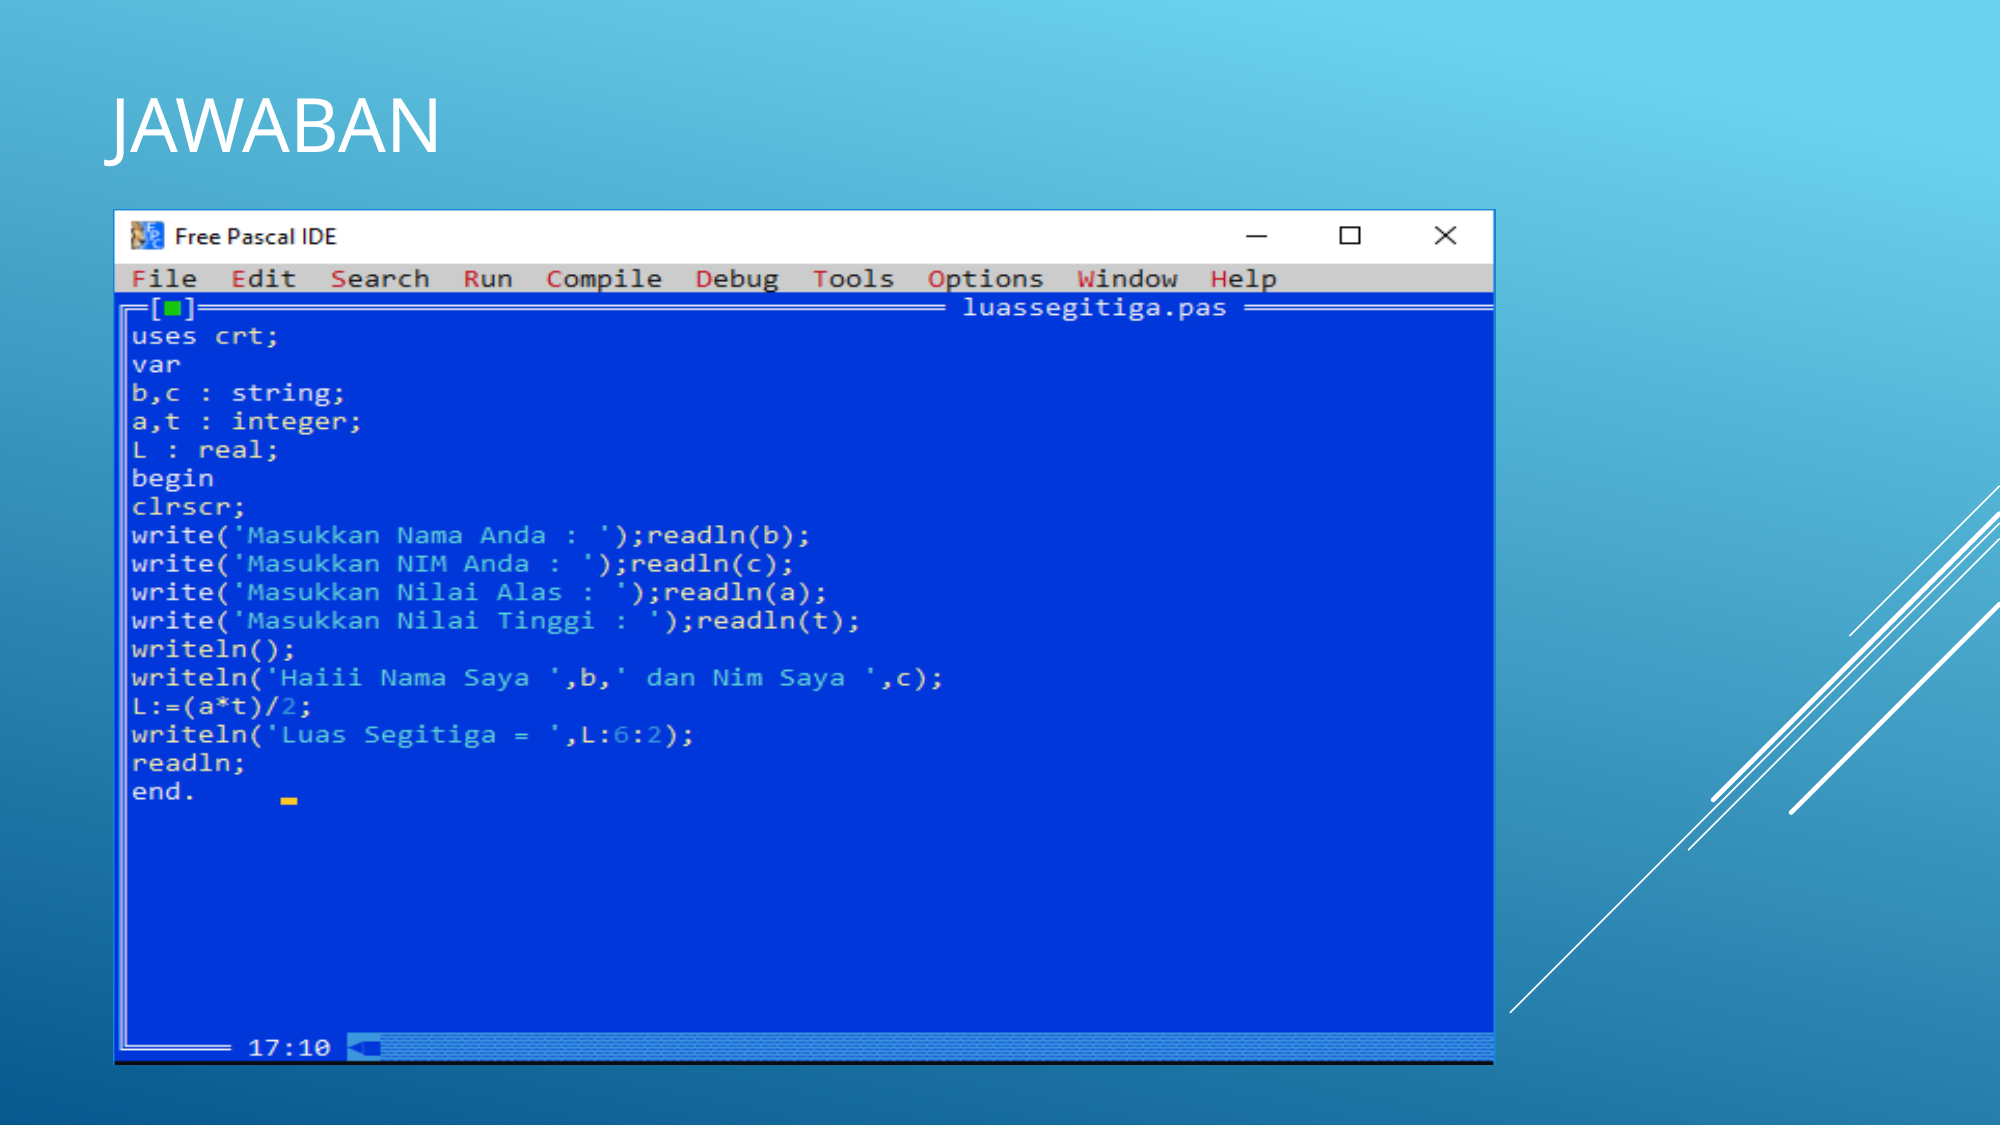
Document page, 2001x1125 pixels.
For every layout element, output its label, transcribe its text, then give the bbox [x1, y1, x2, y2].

title Jawaban [95, 34, 1496, 210]
picture [112, 209, 1496, 1066]
